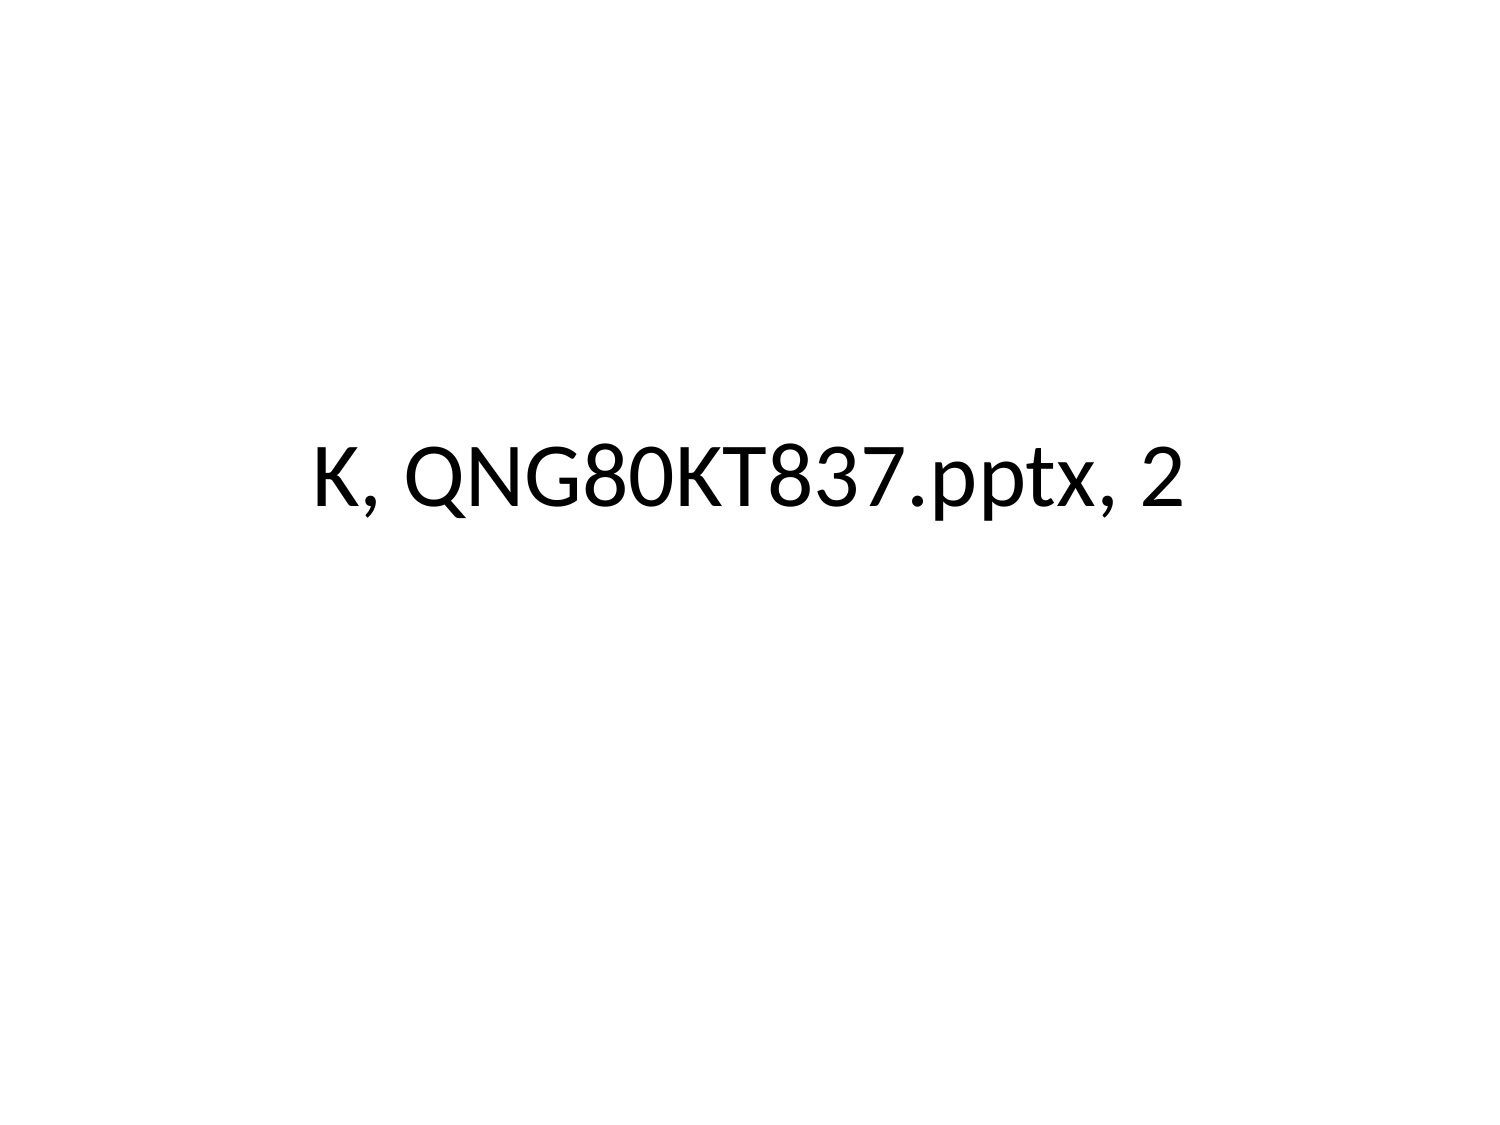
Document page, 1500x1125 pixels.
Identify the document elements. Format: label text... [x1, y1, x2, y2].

title K, QNG80KT837.pptx, 2 [112, 349, 1388, 591]
